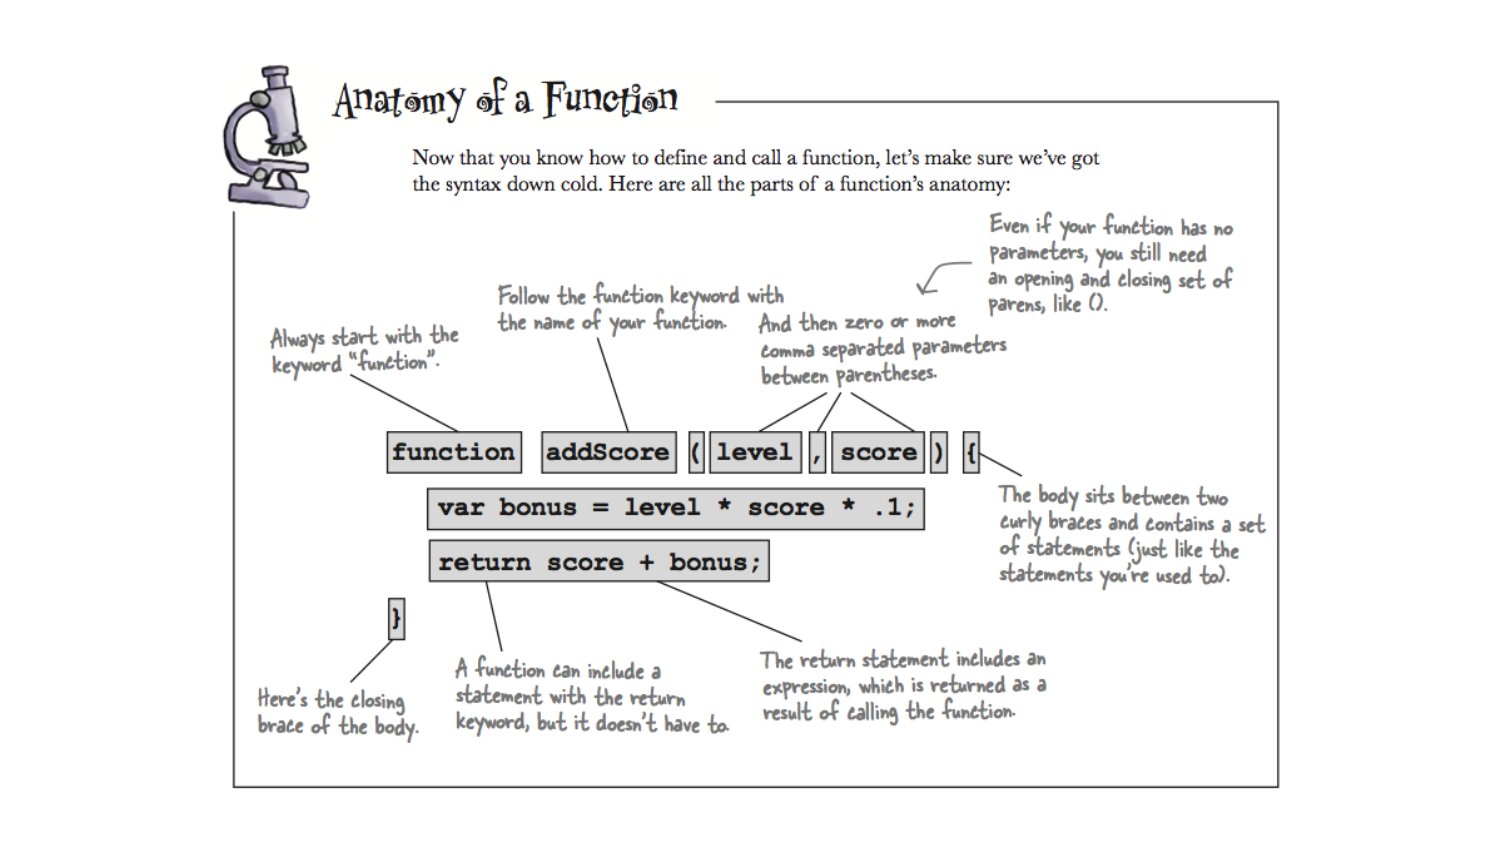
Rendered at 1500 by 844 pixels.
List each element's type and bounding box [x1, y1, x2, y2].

picture [194, 43, 1306, 817]
